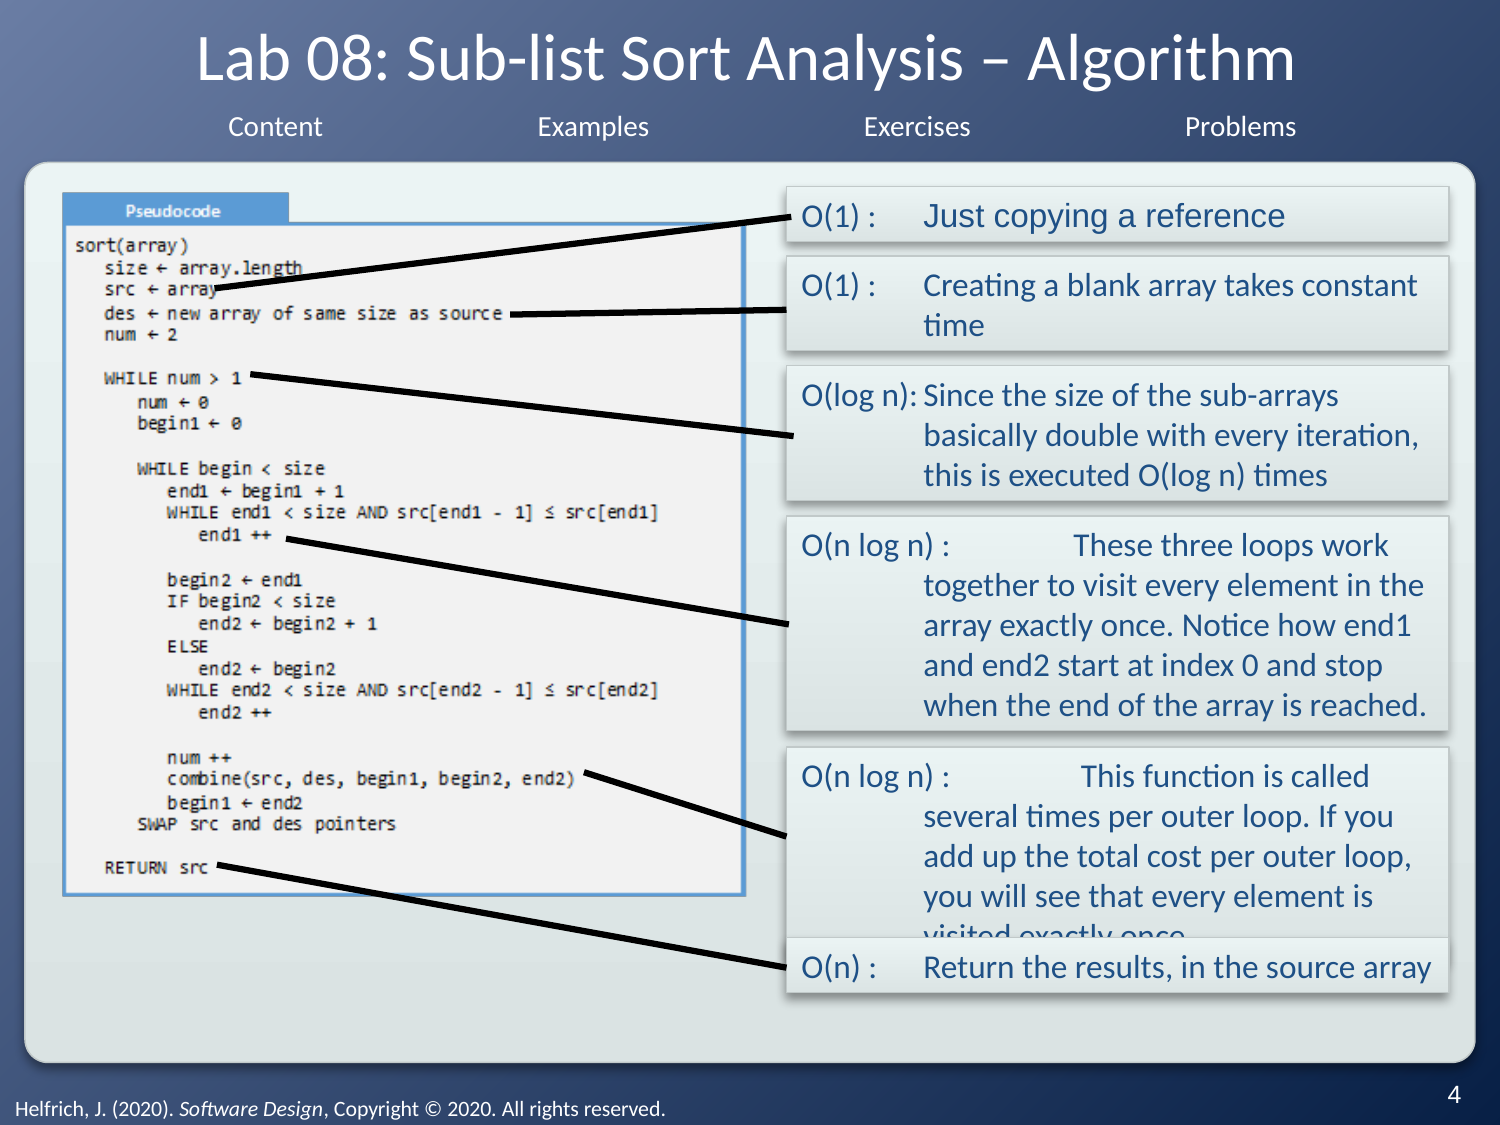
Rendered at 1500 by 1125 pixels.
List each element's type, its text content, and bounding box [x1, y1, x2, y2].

text_box O(n log n) : These three loops work together to visit every element in the array exactly once. Notice how end1 and end2 start at index 0 and stop when the end of the array is reached. [786, 515, 1449, 731]
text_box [249, 373, 794, 437]
text_box O(log n): Since the size of the sub-arrays basically double with every iteration, this is executed O(log n) times [786, 365, 1449, 501]
slide_number ‹#› [1404, 1062, 1500, 1125]
text_box O(1) : Just copying a reference [786, 186, 1449, 242]
text_box O(n log n) : This function is called several times per outer loop. If you add up the total cost per outer loop, you will see that every element is visited exactly once [786, 746, 1449, 937]
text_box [216, 864, 787, 968]
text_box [285, 538, 790, 625]
text_box O(1) : Creating a blank array takes constant time [786, 255, 1449, 351]
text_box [214, 216, 792, 289]
picture [55, 186, 751, 902]
title Lab 08: Sub-list Sort Analysis – Algorithm [33, 16, 1475, 92]
text_box O(n) : Return the results, in the source array [786, 937, 1449, 993]
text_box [509, 309, 787, 315]
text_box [583, 771, 787, 837]
